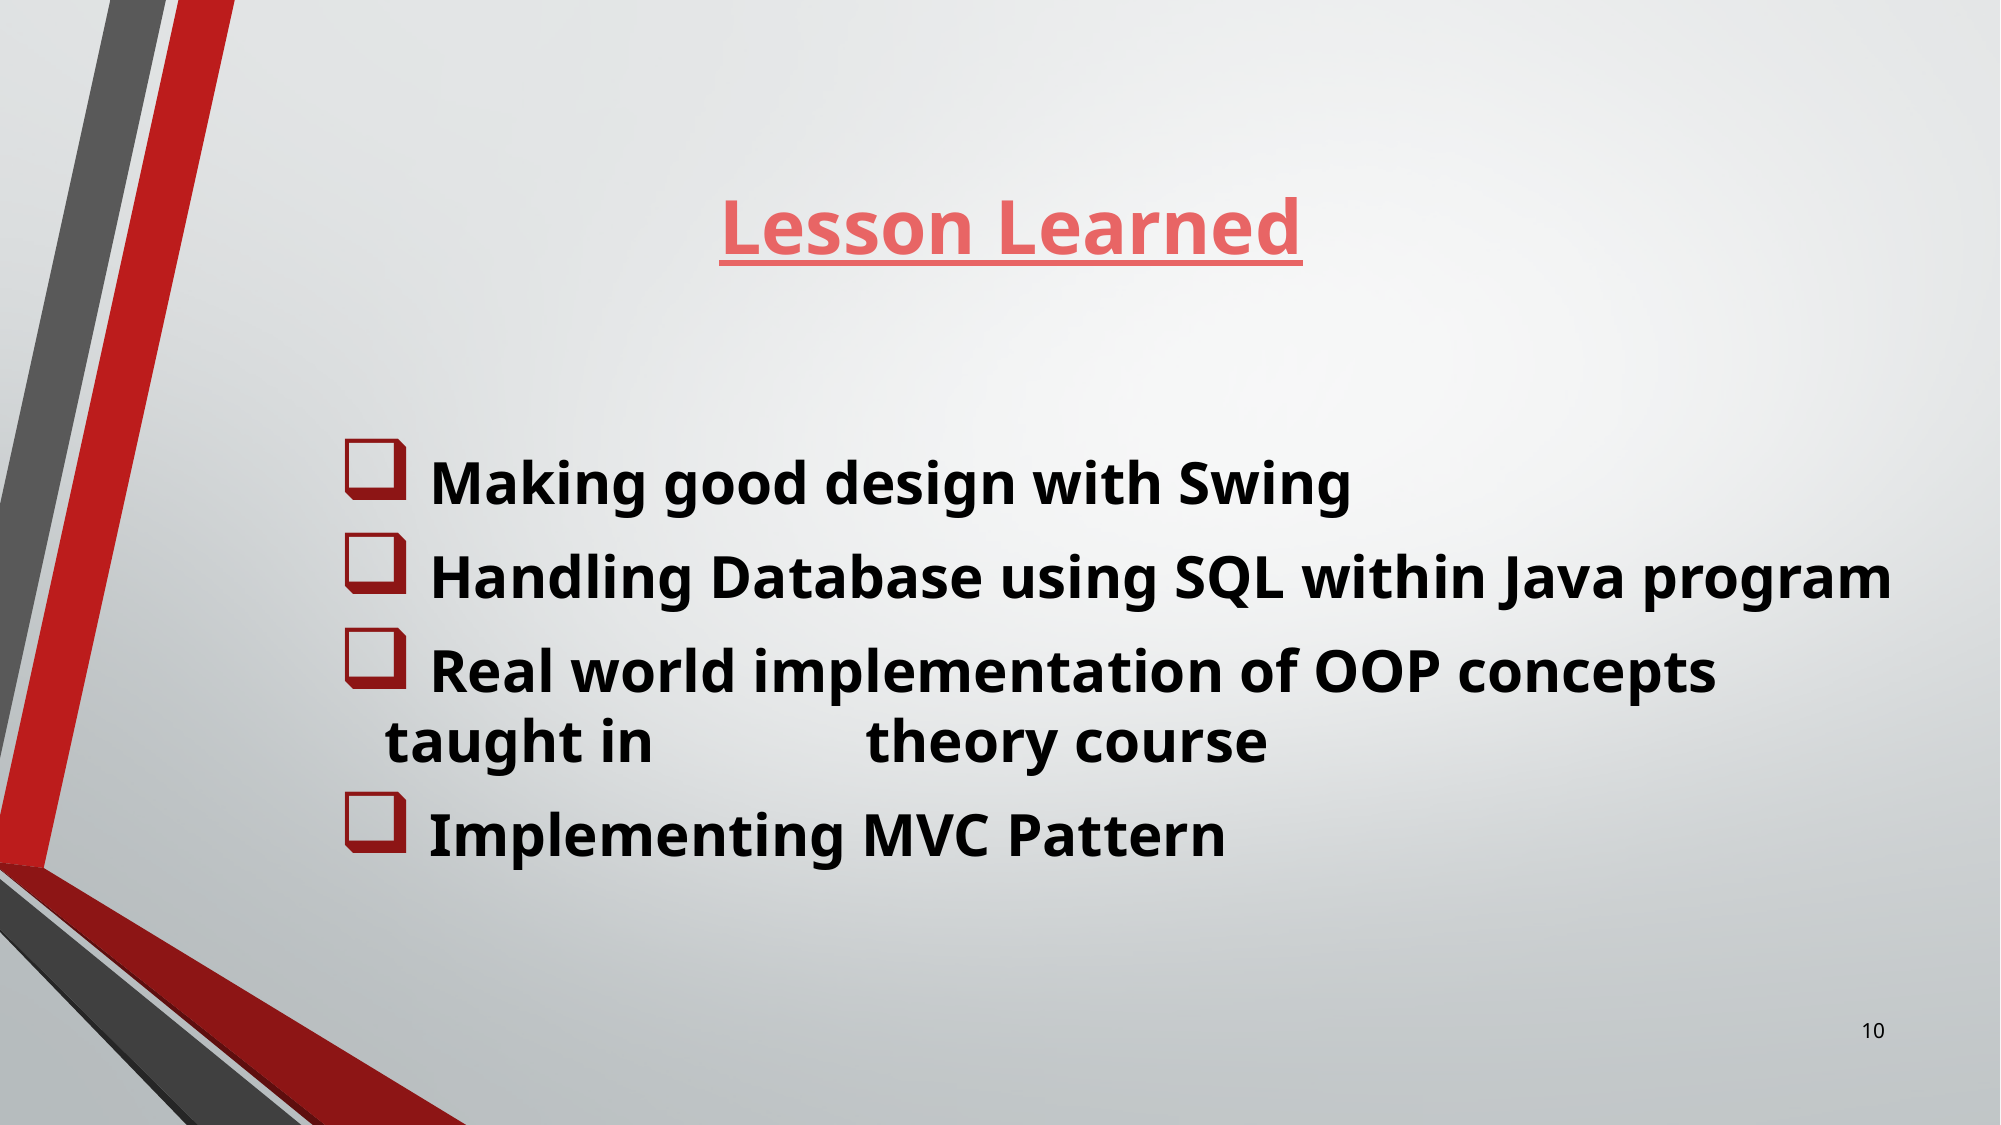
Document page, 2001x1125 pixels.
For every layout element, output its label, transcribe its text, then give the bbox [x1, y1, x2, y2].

slide_number 10 [1806, 1002, 1900, 1062]
title Lesson Learned [197, 137, 1826, 313]
list Making good design with Swing Handling Database using SQL within Java program Real world implementation of OOP concepts taught in theory course Implementing MVC Pattern [323, 383, 1921, 932]
